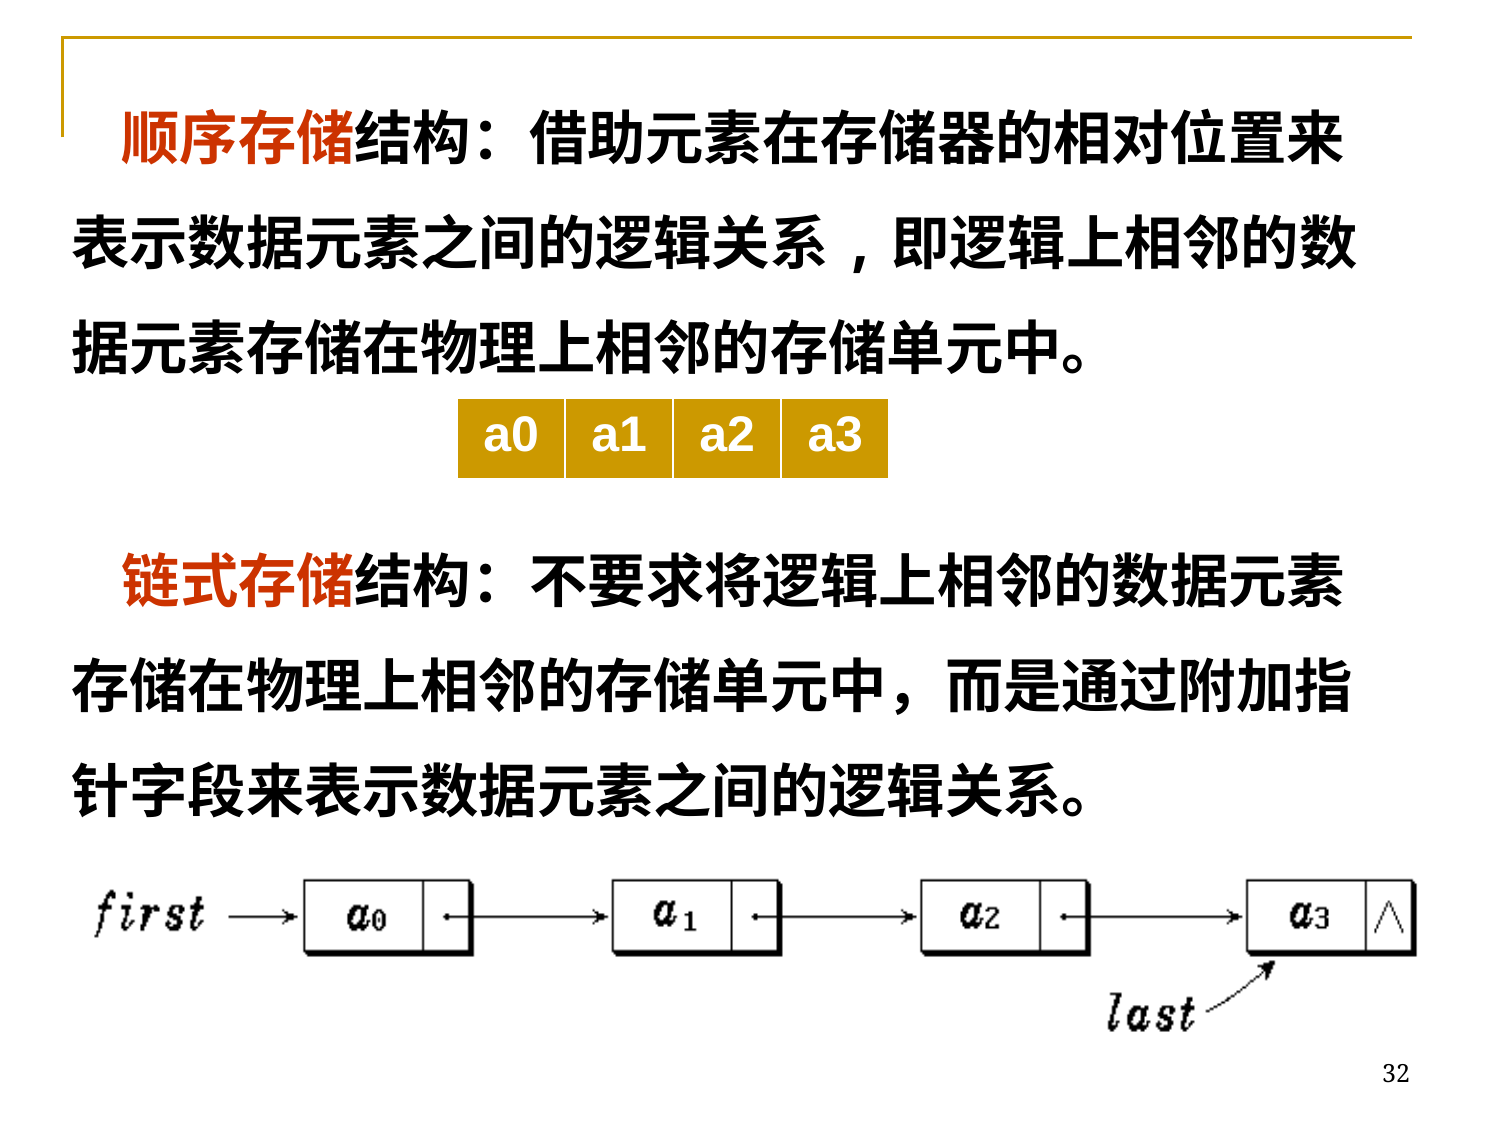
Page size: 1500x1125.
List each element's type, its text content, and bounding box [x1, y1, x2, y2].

table_header a0 [458, 399, 564, 478]
list 顺序存储结构：借助元素在存储器的相对位置来表示数据元素之间的逻辑关系,即逻辑上相邻的数据元素存储在物理上相邻的存储单元中。 链式存储结构：不要求将逻辑上相邻的数据元素存储在物理上相邻的存储单元中，而是通过附加指针字段来表示数据元素之间的逻辑关系。 [0, 58, 1419, 516]
picture [70, 866, 1466, 1048]
table_header a2 [674, 399, 780, 478]
table_header a1 [566, 399, 672, 478]
table_header a3 [782, 399, 888, 478]
slide_number 32 [1074, 1056, 1426, 1100]
